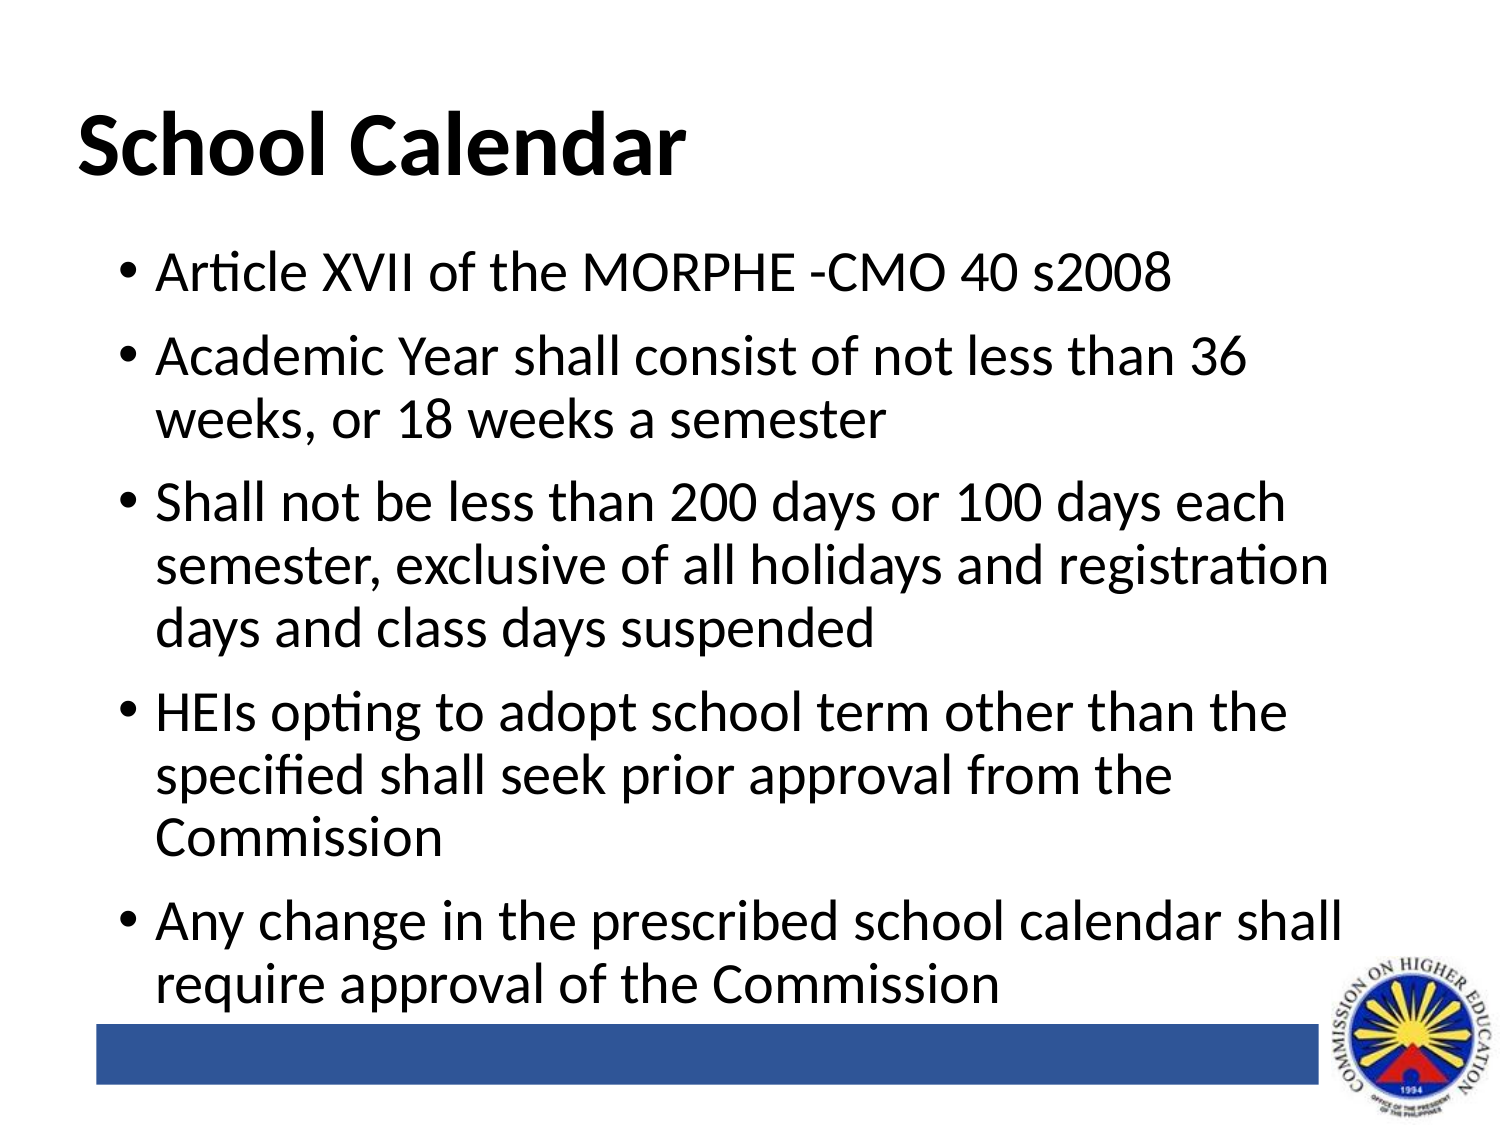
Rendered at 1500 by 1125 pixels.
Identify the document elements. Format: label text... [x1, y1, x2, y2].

picture [1331, 956, 1500, 1125]
title School Calendar [62, 37, 1356, 255]
list Article XVII of the MORPHE -CMO 40 s2008 Academic Year shall consist of not less than 36 weeks, or 18 weeks a semester Shall not be less than 200 days or 100 days each semester, exclusive of all holidays and registration days and class days suspended HEIs opting to adopt school term other than the specified shall seek prior approval from the Commission Any change in the prescribed school calendar shall require approval of the Commission [103, 233, 1397, 1095]
